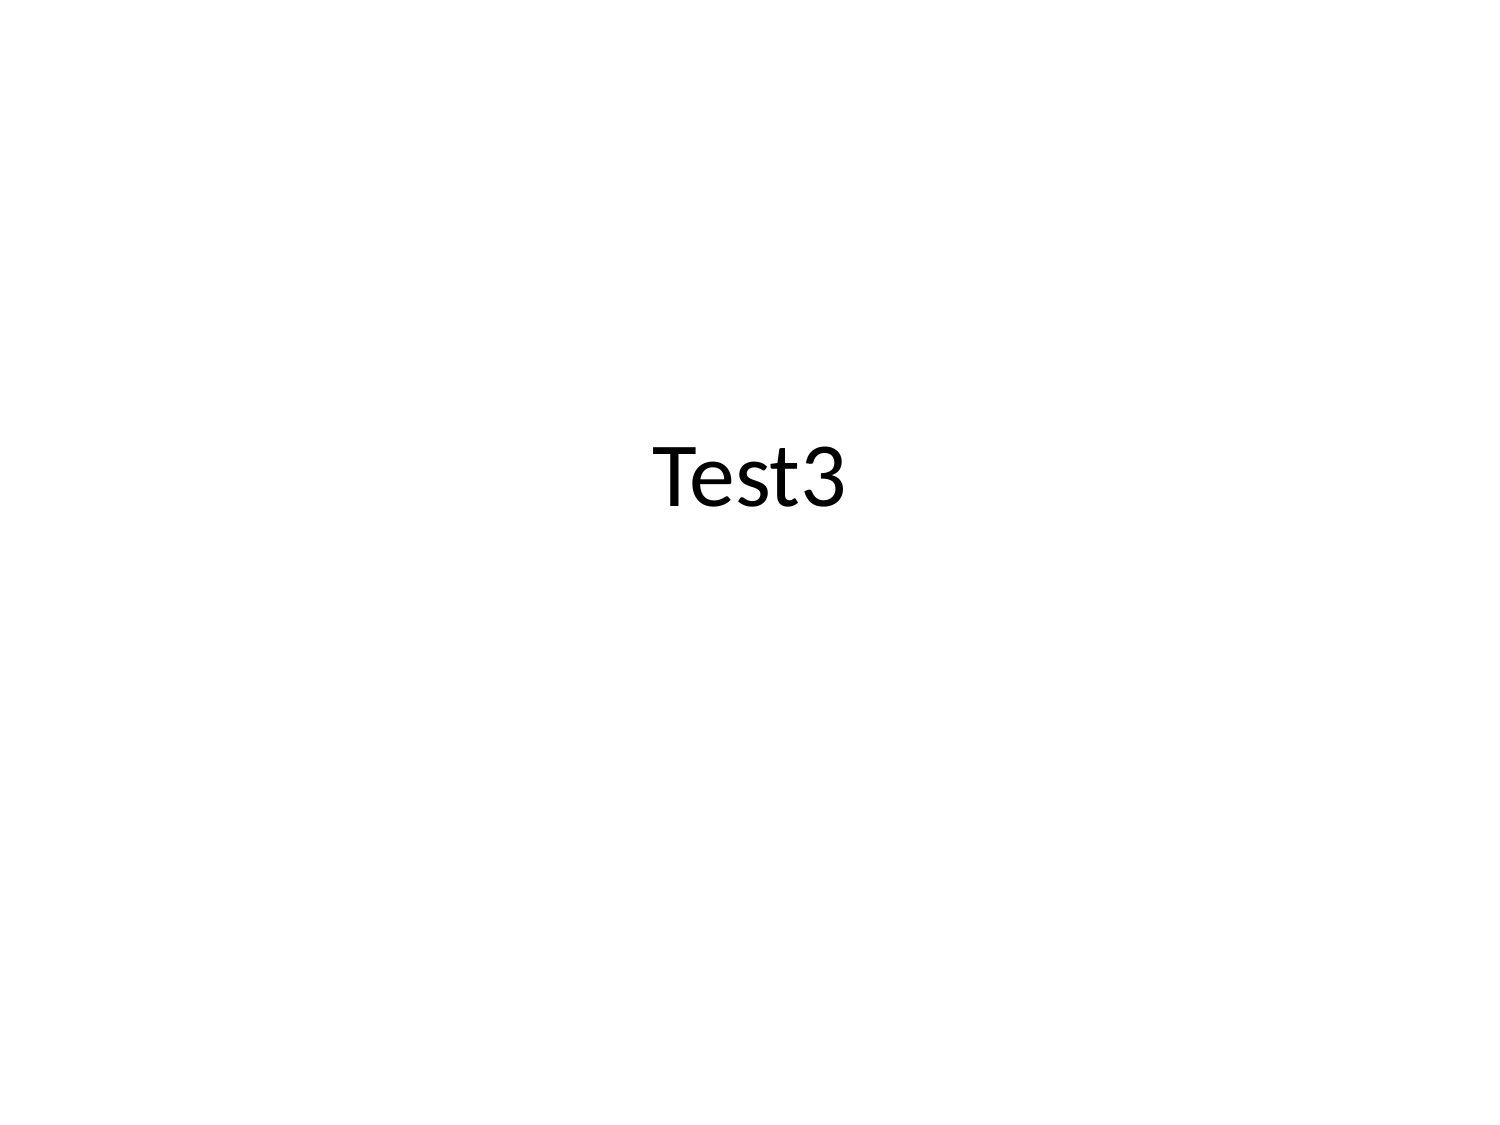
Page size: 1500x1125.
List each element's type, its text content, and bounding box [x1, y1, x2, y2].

title Test3 [112, 349, 1388, 591]
